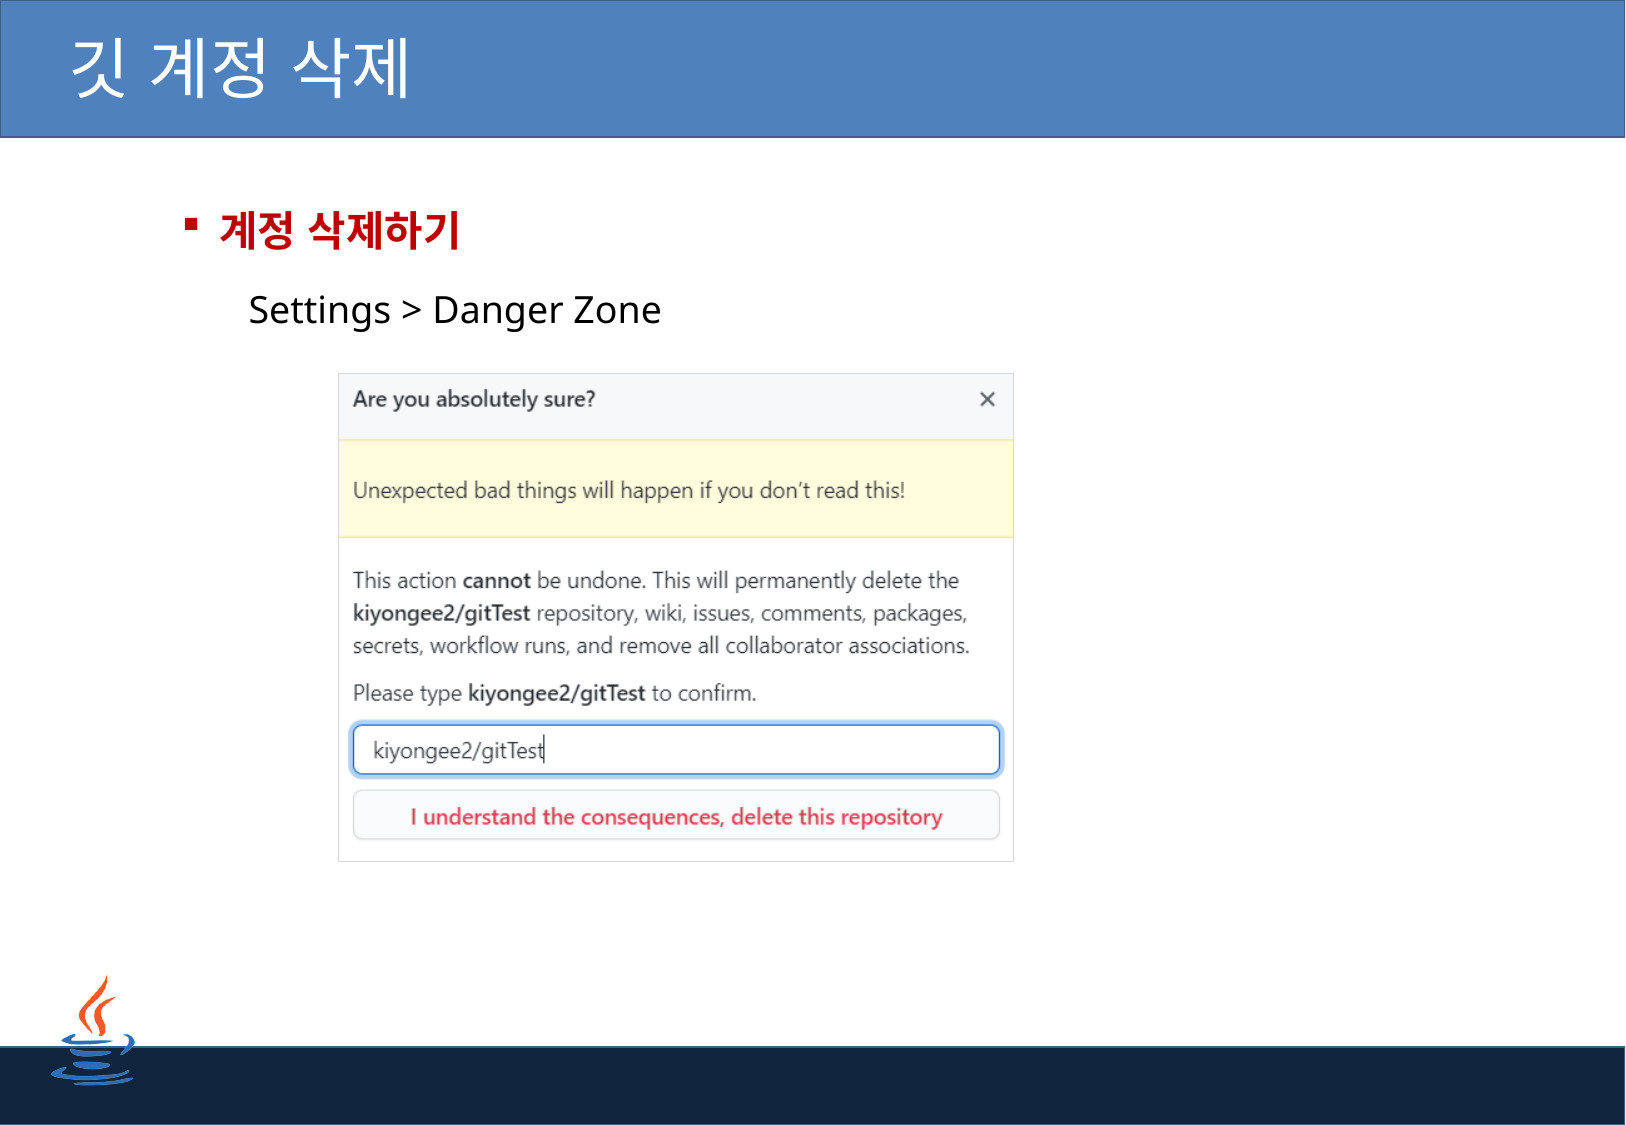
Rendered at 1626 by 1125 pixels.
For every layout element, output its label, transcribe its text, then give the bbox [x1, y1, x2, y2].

title 깃 계정 삭제 [0, 0, 1018, 138]
text_box 계정 삭제하기 [166, 172, 730, 256]
picture [38, 973, 151, 1086]
text_box Settings > Danger Zone [234, 278, 754, 339]
picture [338, 373, 1014, 862]
